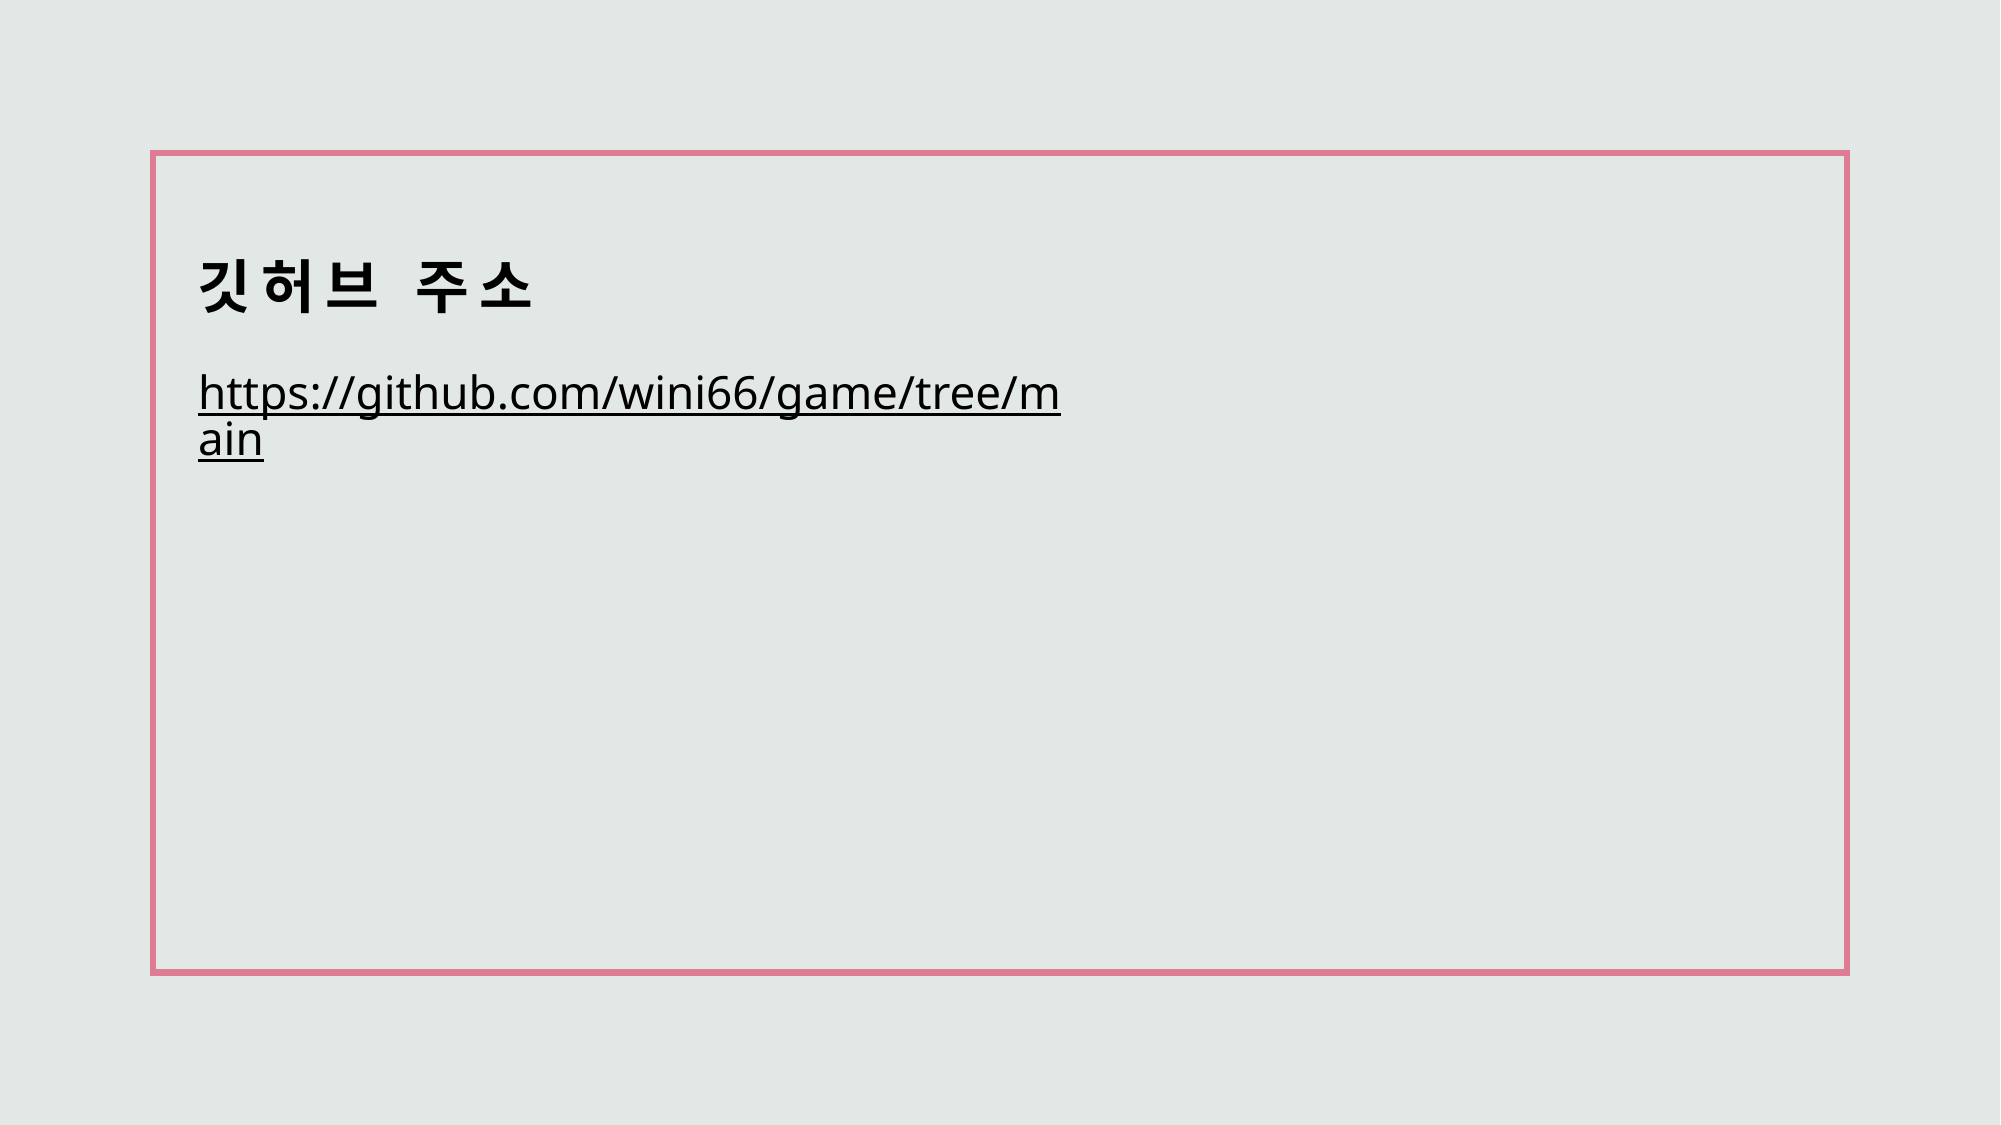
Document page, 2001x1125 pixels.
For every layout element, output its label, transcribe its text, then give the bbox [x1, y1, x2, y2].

text_box https://github.com/wini66/game/tree/main [183, 356, 1082, 489]
title 깃허브 주소 [182, 151, 1656, 328]
